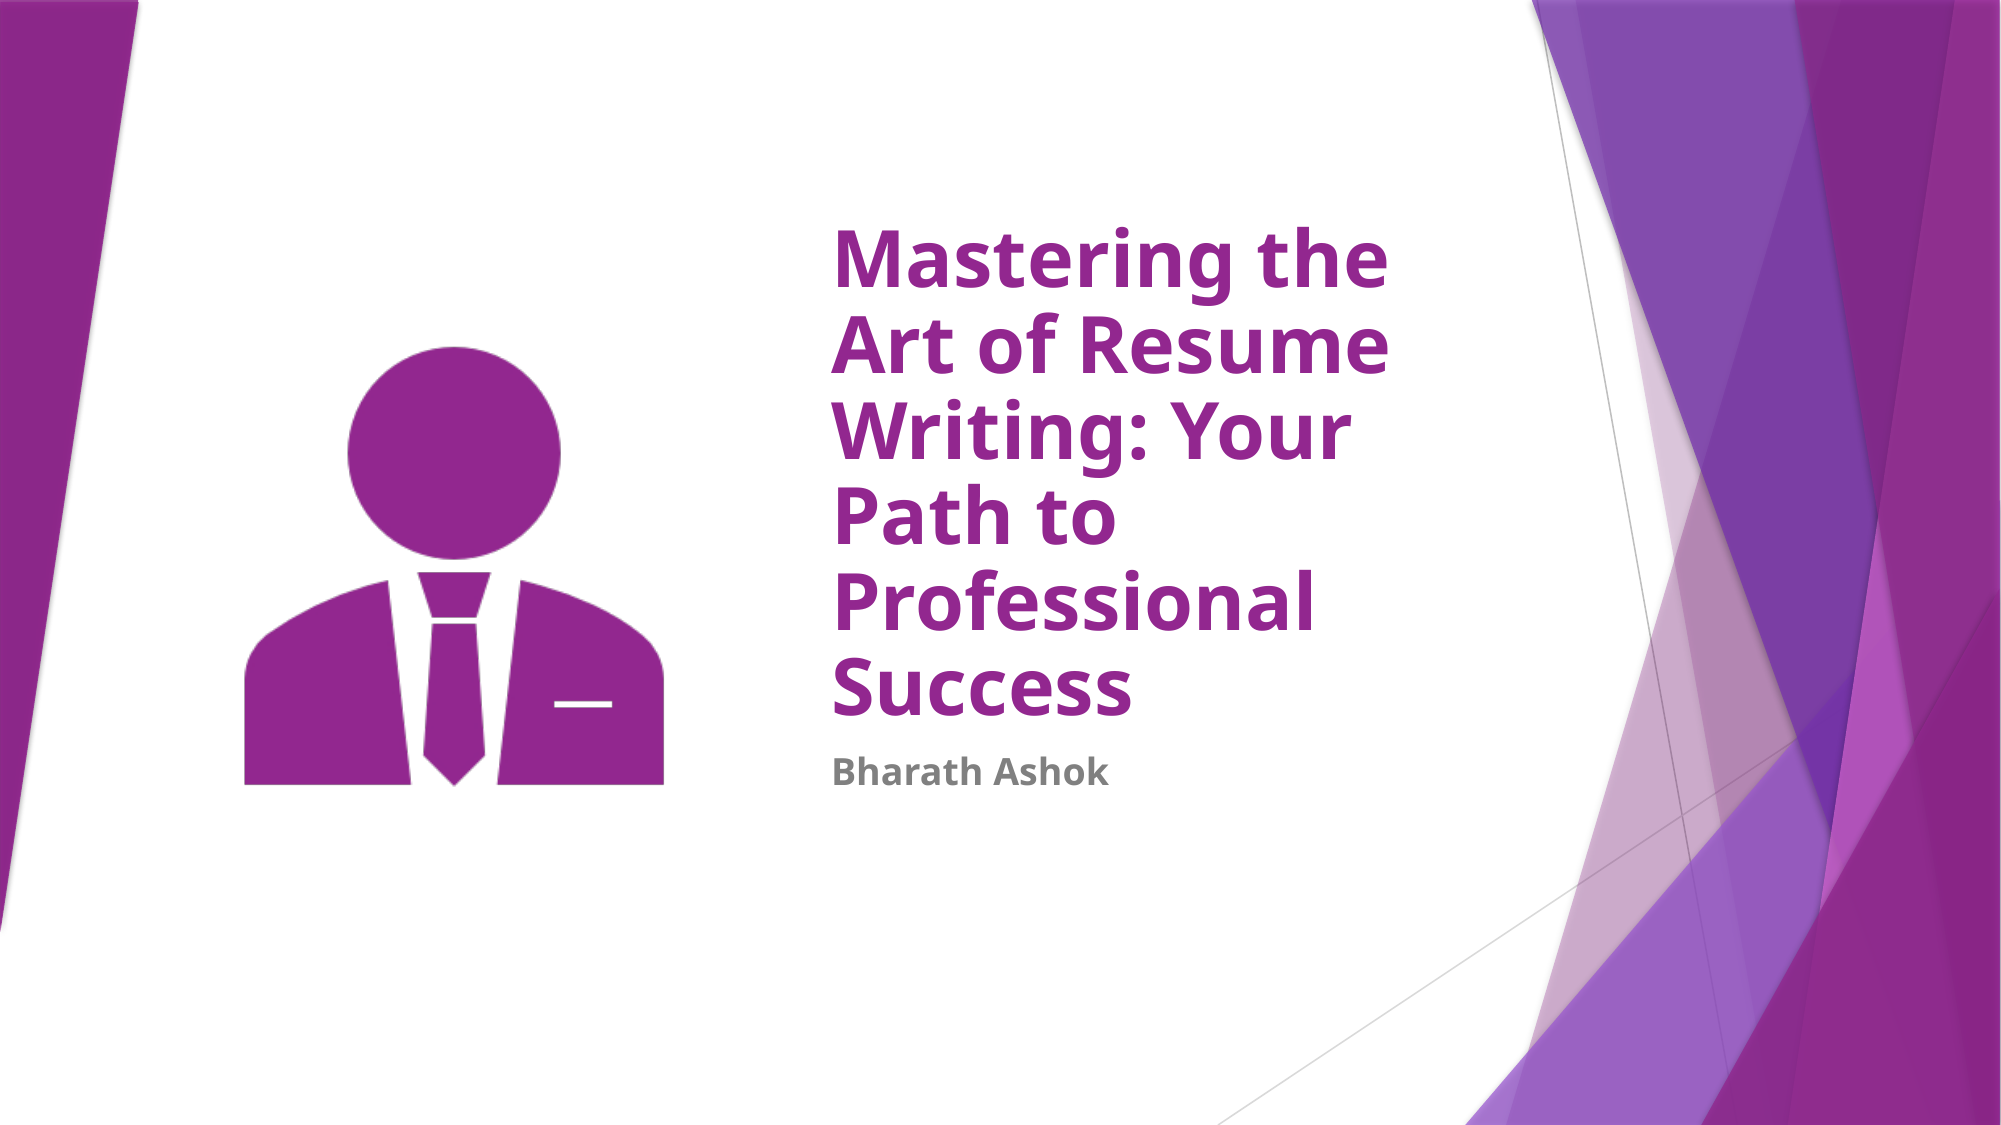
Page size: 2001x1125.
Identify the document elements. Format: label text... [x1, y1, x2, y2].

title Mastering the Art of Resume Writing: Your Path to Professional Success [816, 207, 1522, 740]
picture [145, 253, 764, 873]
text_box [0, 1, 140, 933]
subtitle Bharath Ashok [816, 740, 1522, 884]
